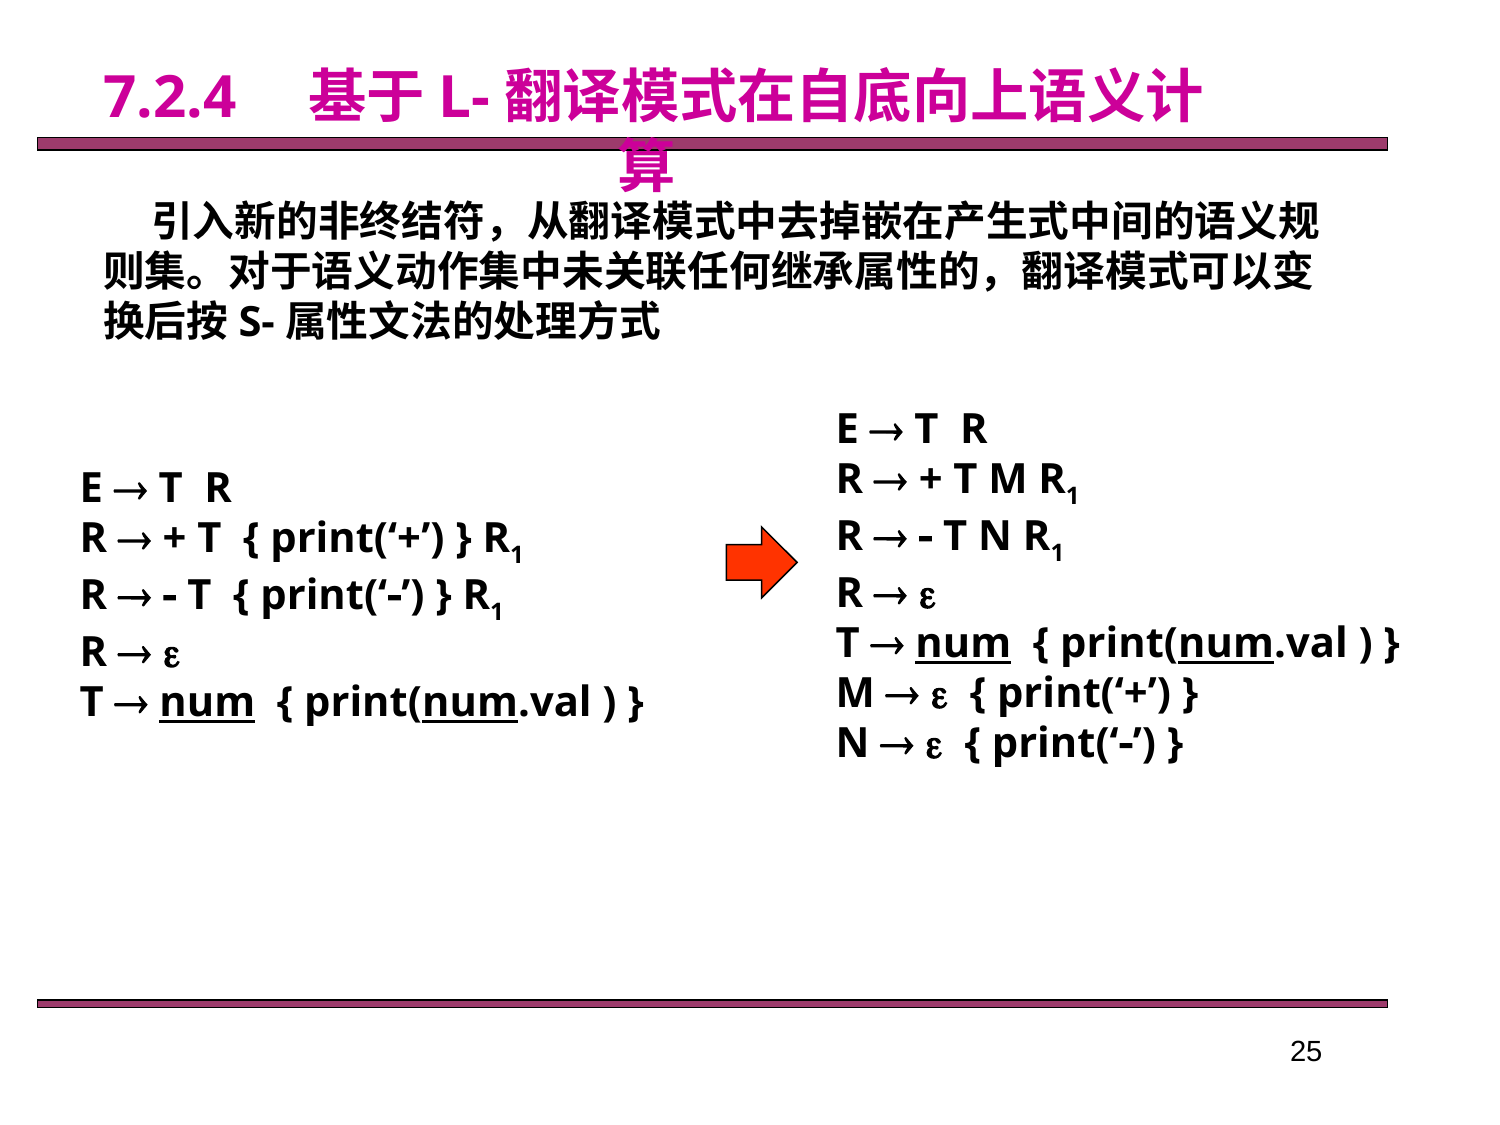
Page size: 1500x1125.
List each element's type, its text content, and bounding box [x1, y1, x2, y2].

text_box 7.2.4 基于L-翻译模式在自底向上语义计算 [62, 51, 1245, 187]
slide_number 25 [1149, 1025, 1463, 1095]
text_box 引入新的非终结符，从翻译模式中去掉嵌在产生式中间的语义规则集。对于语义动作集中未关联任何继承属性的，翻译模式可以变换后按S-属性文法的处理方式 [13, 187, 1363, 353]
text_box E  T R R  + T { print(‘+’) } R1 R   T { print(‘’) } R1 R   T  num { print(num.val ) } [64, 453, 725, 733]
text_box [726, 527, 798, 598]
text_box E  T R R  + T M R1 R   T N R1 R   T  num { print(num.val ) } M   { print(‘+’) } N   { print(‘’) } [820, 394, 1486, 774]
